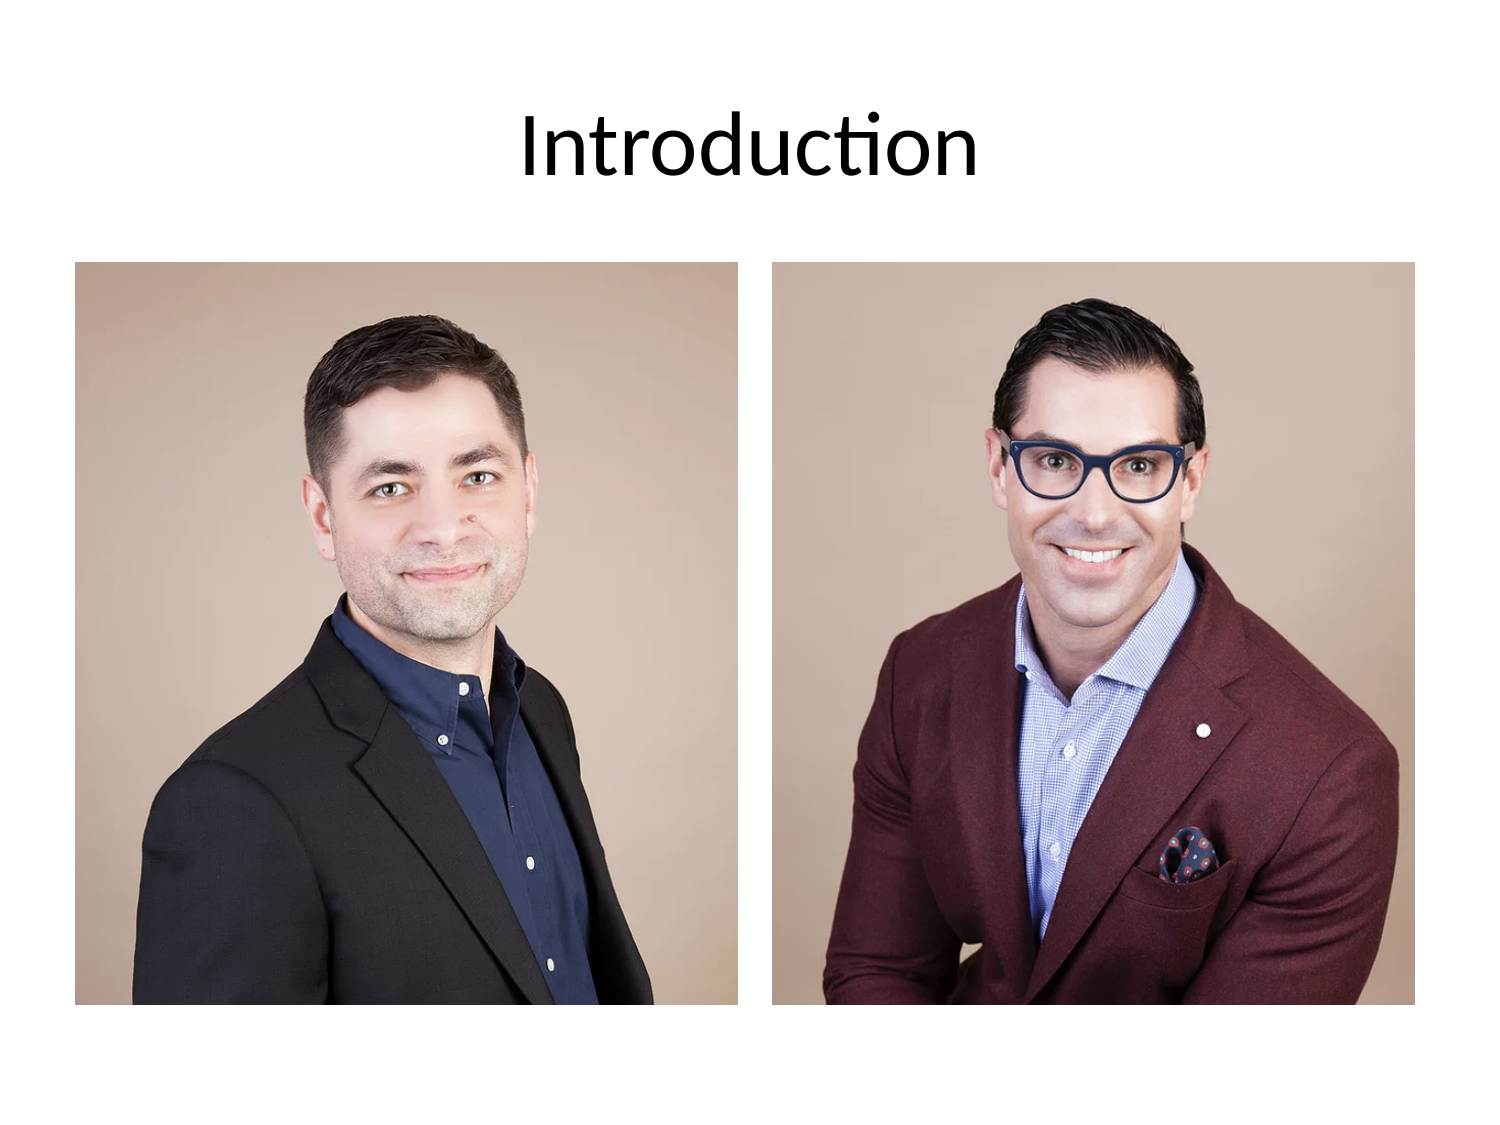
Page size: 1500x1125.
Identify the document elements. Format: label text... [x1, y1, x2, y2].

title Introduction [75, 45, 1425, 233]
picture [74, 262, 738, 1005]
picture [772, 262, 1415, 1005]
